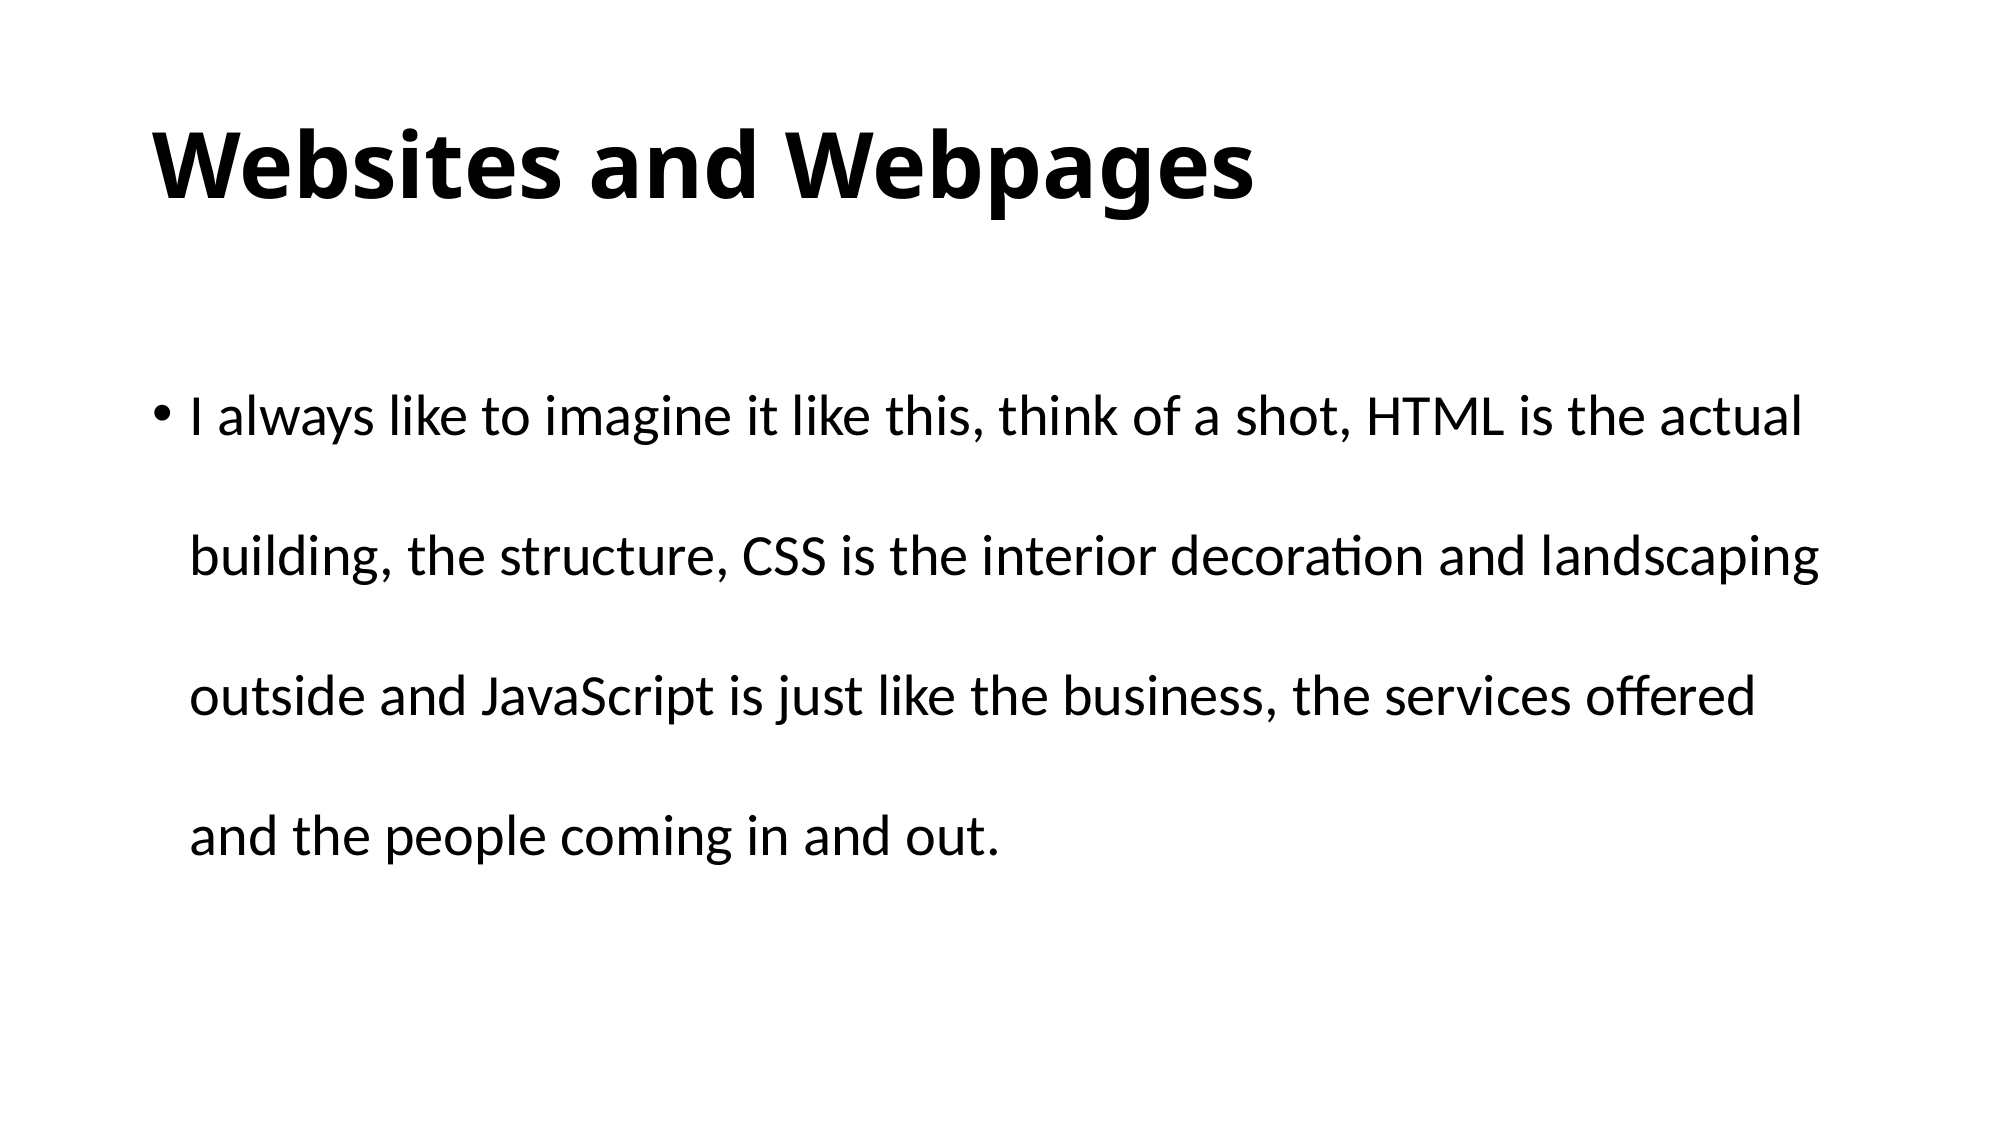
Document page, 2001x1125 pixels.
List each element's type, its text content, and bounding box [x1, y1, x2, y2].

title Websites and Webpages [137, 59, 1863, 278]
list I always like to imagine it like this, think of a shot, HTML is the actual building, the structure, CSS is the interior decoration and landscaping outside and JavaScript is just like the business, the services offered and the people coming in and out. [137, 299, 1863, 1014]
